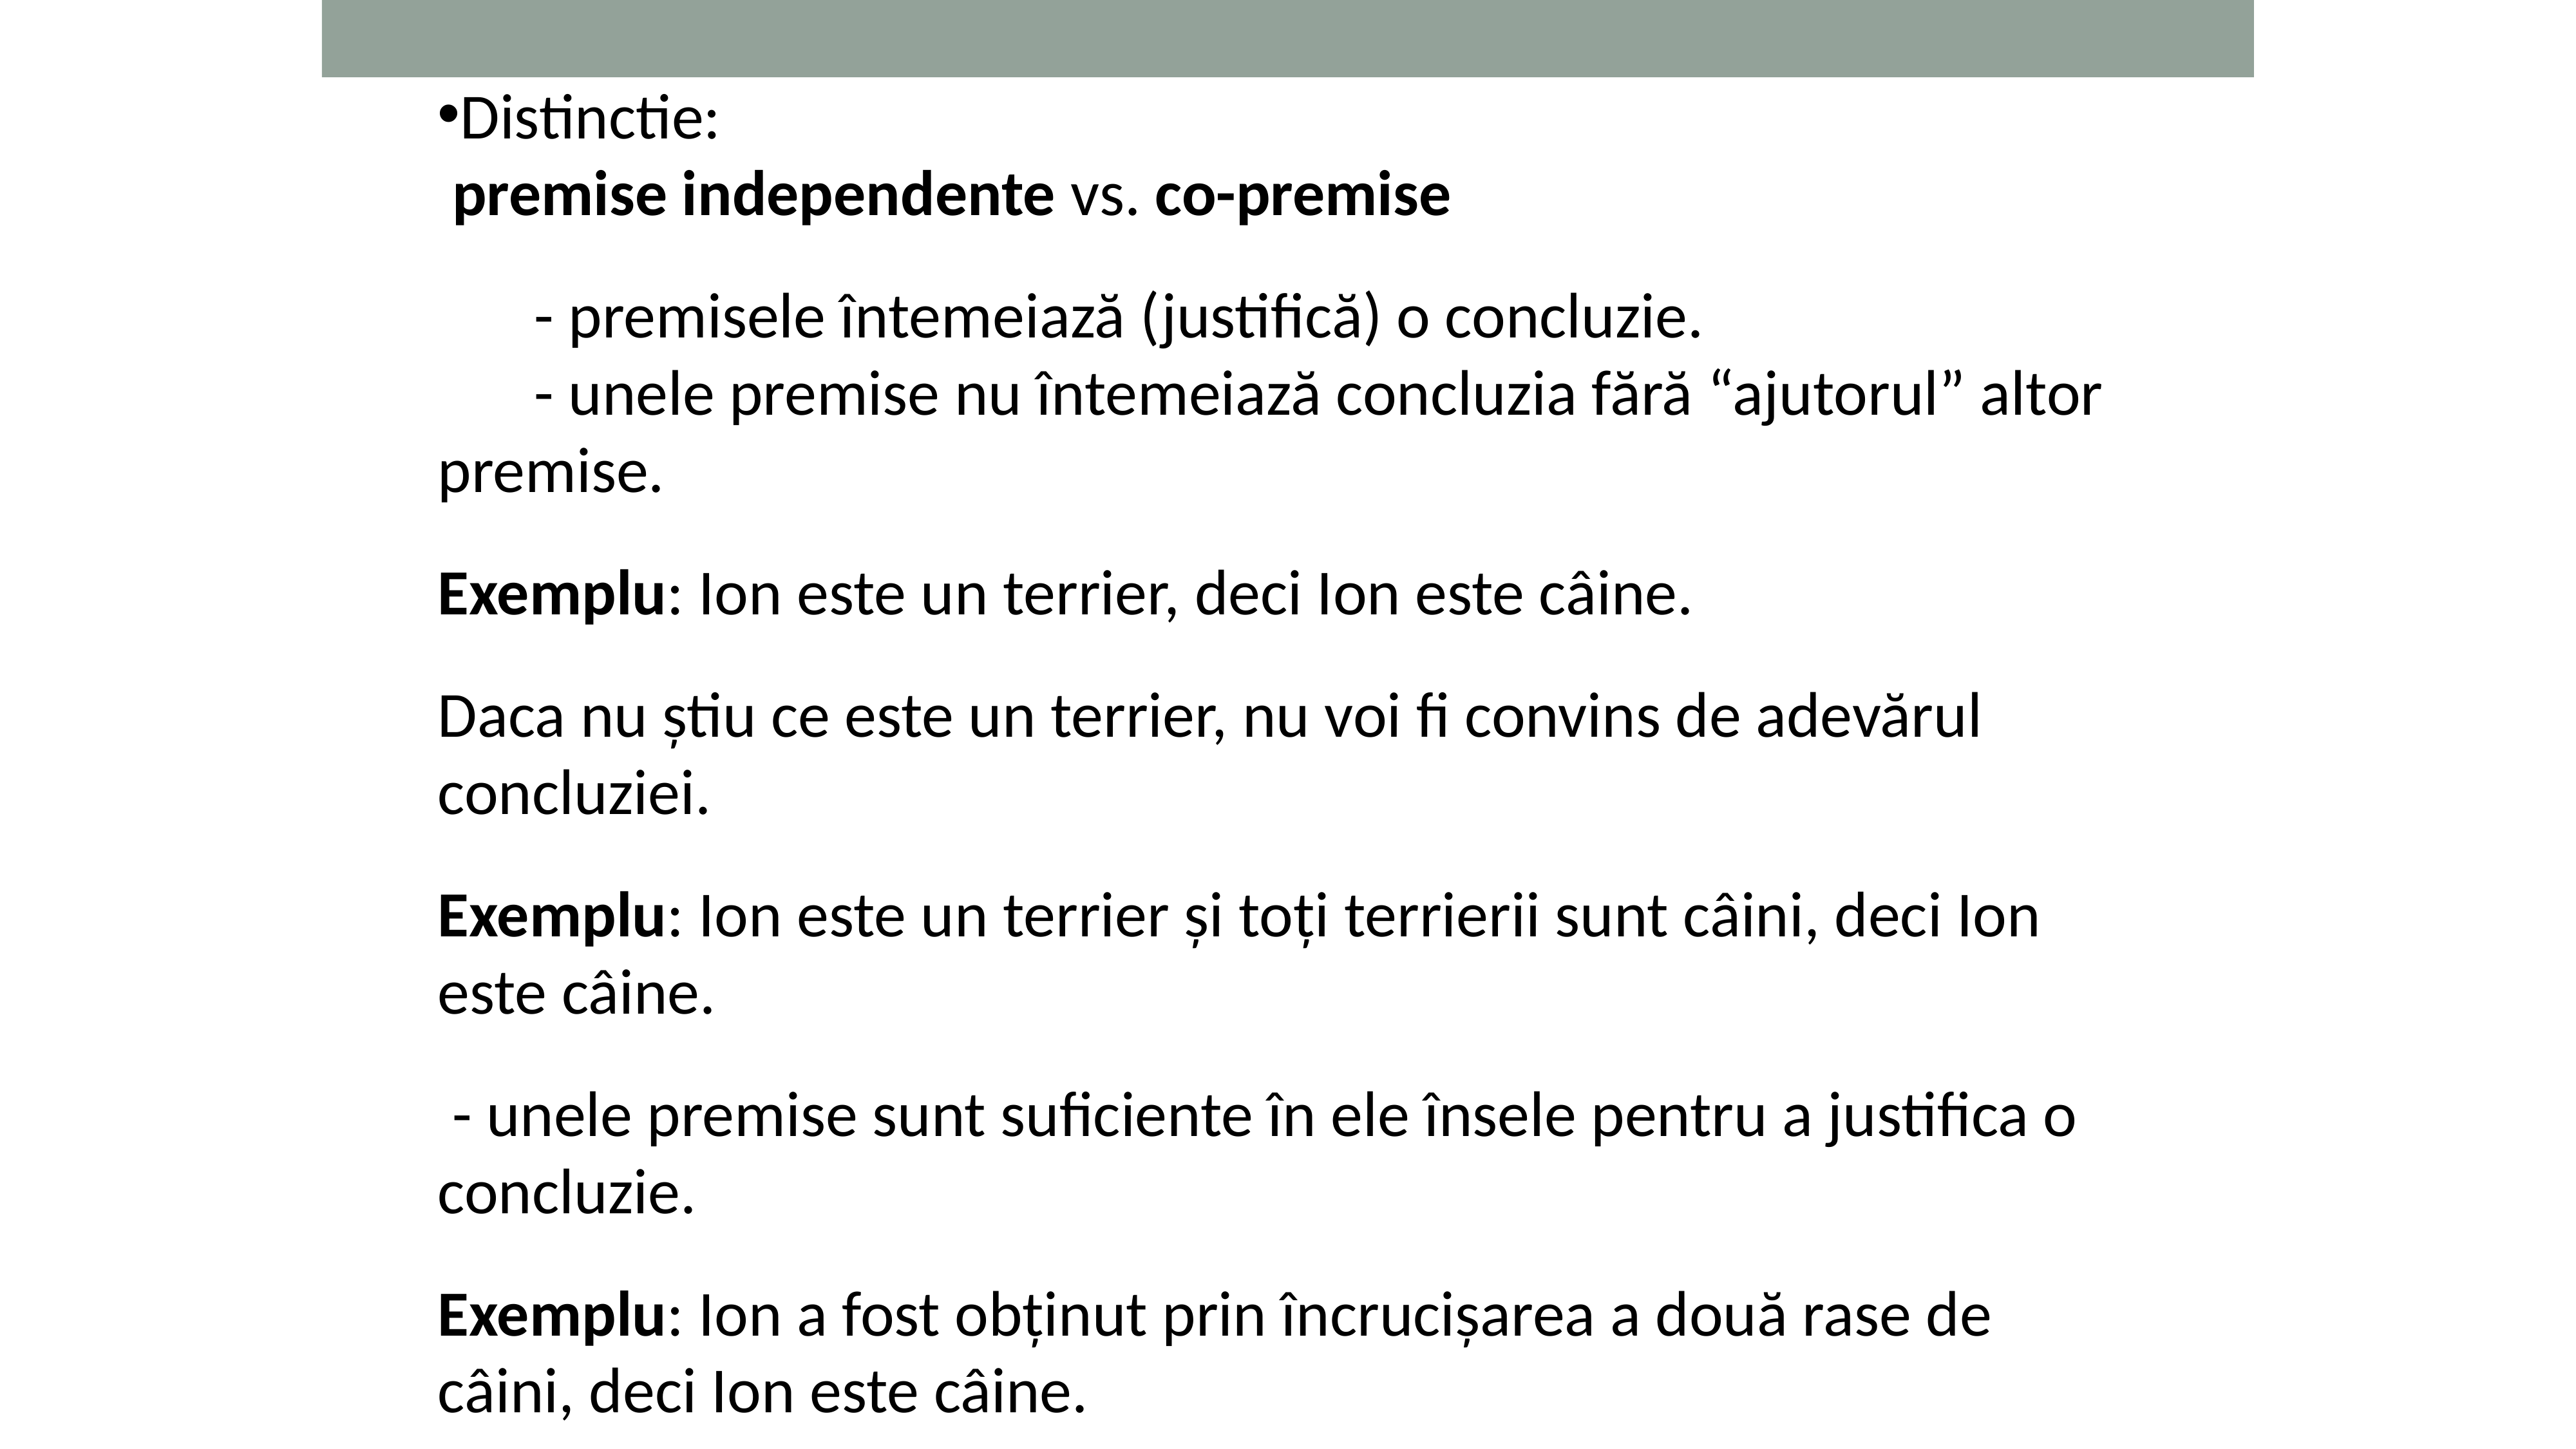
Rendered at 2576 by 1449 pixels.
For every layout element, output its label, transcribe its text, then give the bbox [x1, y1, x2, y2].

text_box Distinctie: premise independente vs. co-premise - premisele întemeiază (justifică) o concluzie. - unele premise nu întemeiază concluzia fără “ajutorul” altor premise. Exemplu: Ion este un terrier, deci Ion este câine. Daca nu știu ce este un terrier, nu voi fi convins de adevărul concluziei. Exemplu: Ion este un terrier și toți terrierii sunt câini, deci Ion este câine. - unele premise sunt suficiente în ele însele pentru a justifica o concluzie. Exemplu: Ion a fost obținut prin încrucișarea a două rase de câini, deci Ion este câine. [428, 64, 2148, 1435]
